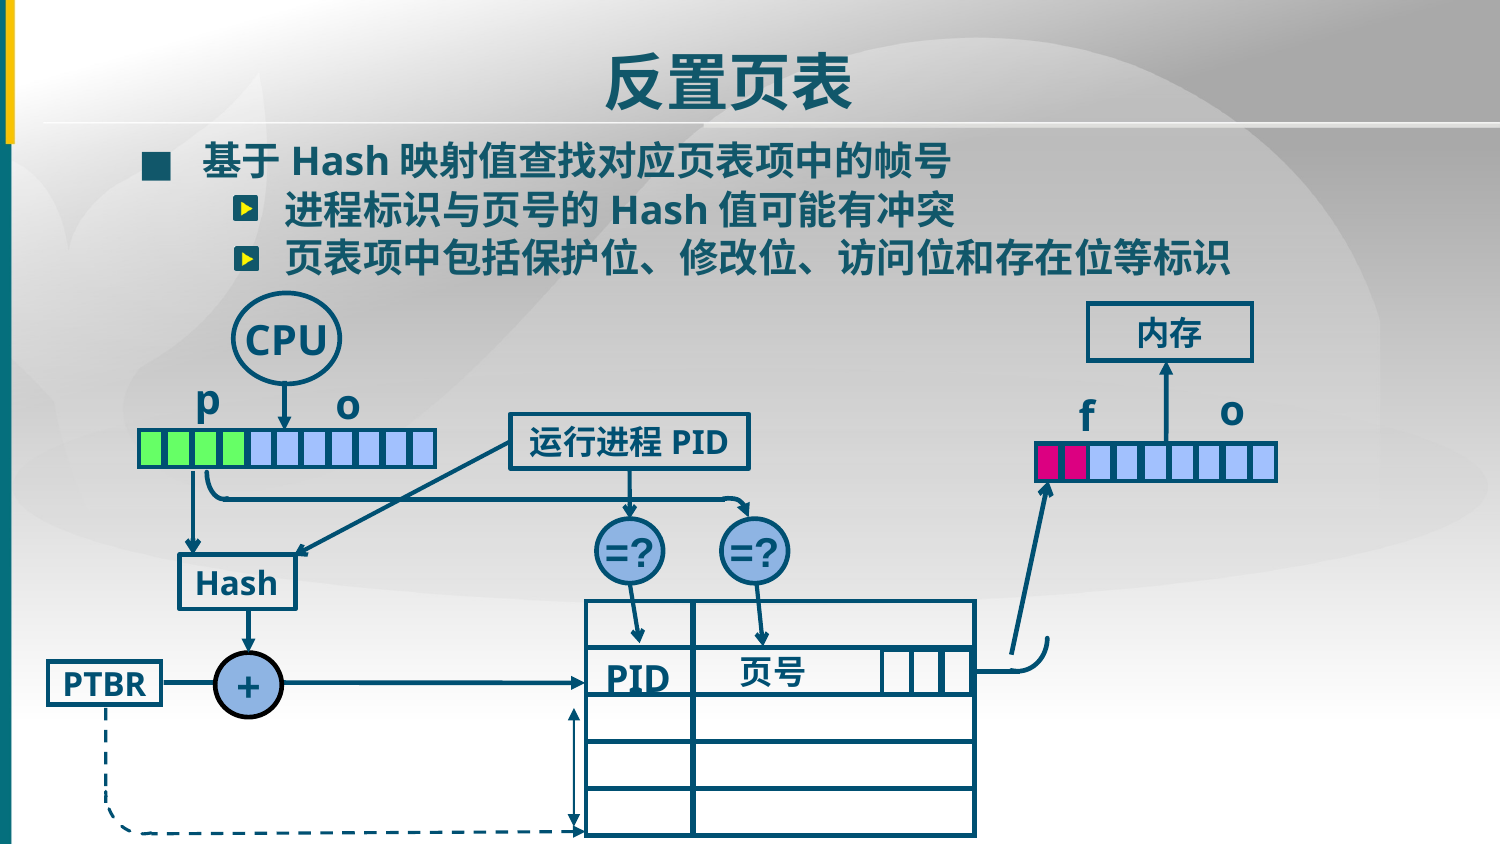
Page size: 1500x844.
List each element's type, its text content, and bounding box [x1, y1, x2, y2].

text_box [293, 527, 511, 556]
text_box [1035, 303, 1282, 482]
picture [0, 0, 1500, 844]
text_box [573, 600, 975, 836]
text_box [233, 177, 1020, 225]
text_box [122, 128, 1313, 193]
text_box 运行进程PID [510, 413, 749, 469]
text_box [234, 225, 1301, 290]
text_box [179, 554, 296, 653]
text_box 反置页表 [353, 41, 1104, 127]
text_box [206, 471, 749, 518]
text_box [974, 480, 1049, 672]
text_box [596, 527, 664, 599]
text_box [47, 652, 568, 835]
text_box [721, 518, 789, 599]
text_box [440, 441, 511, 470]
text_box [138, 292, 436, 468]
